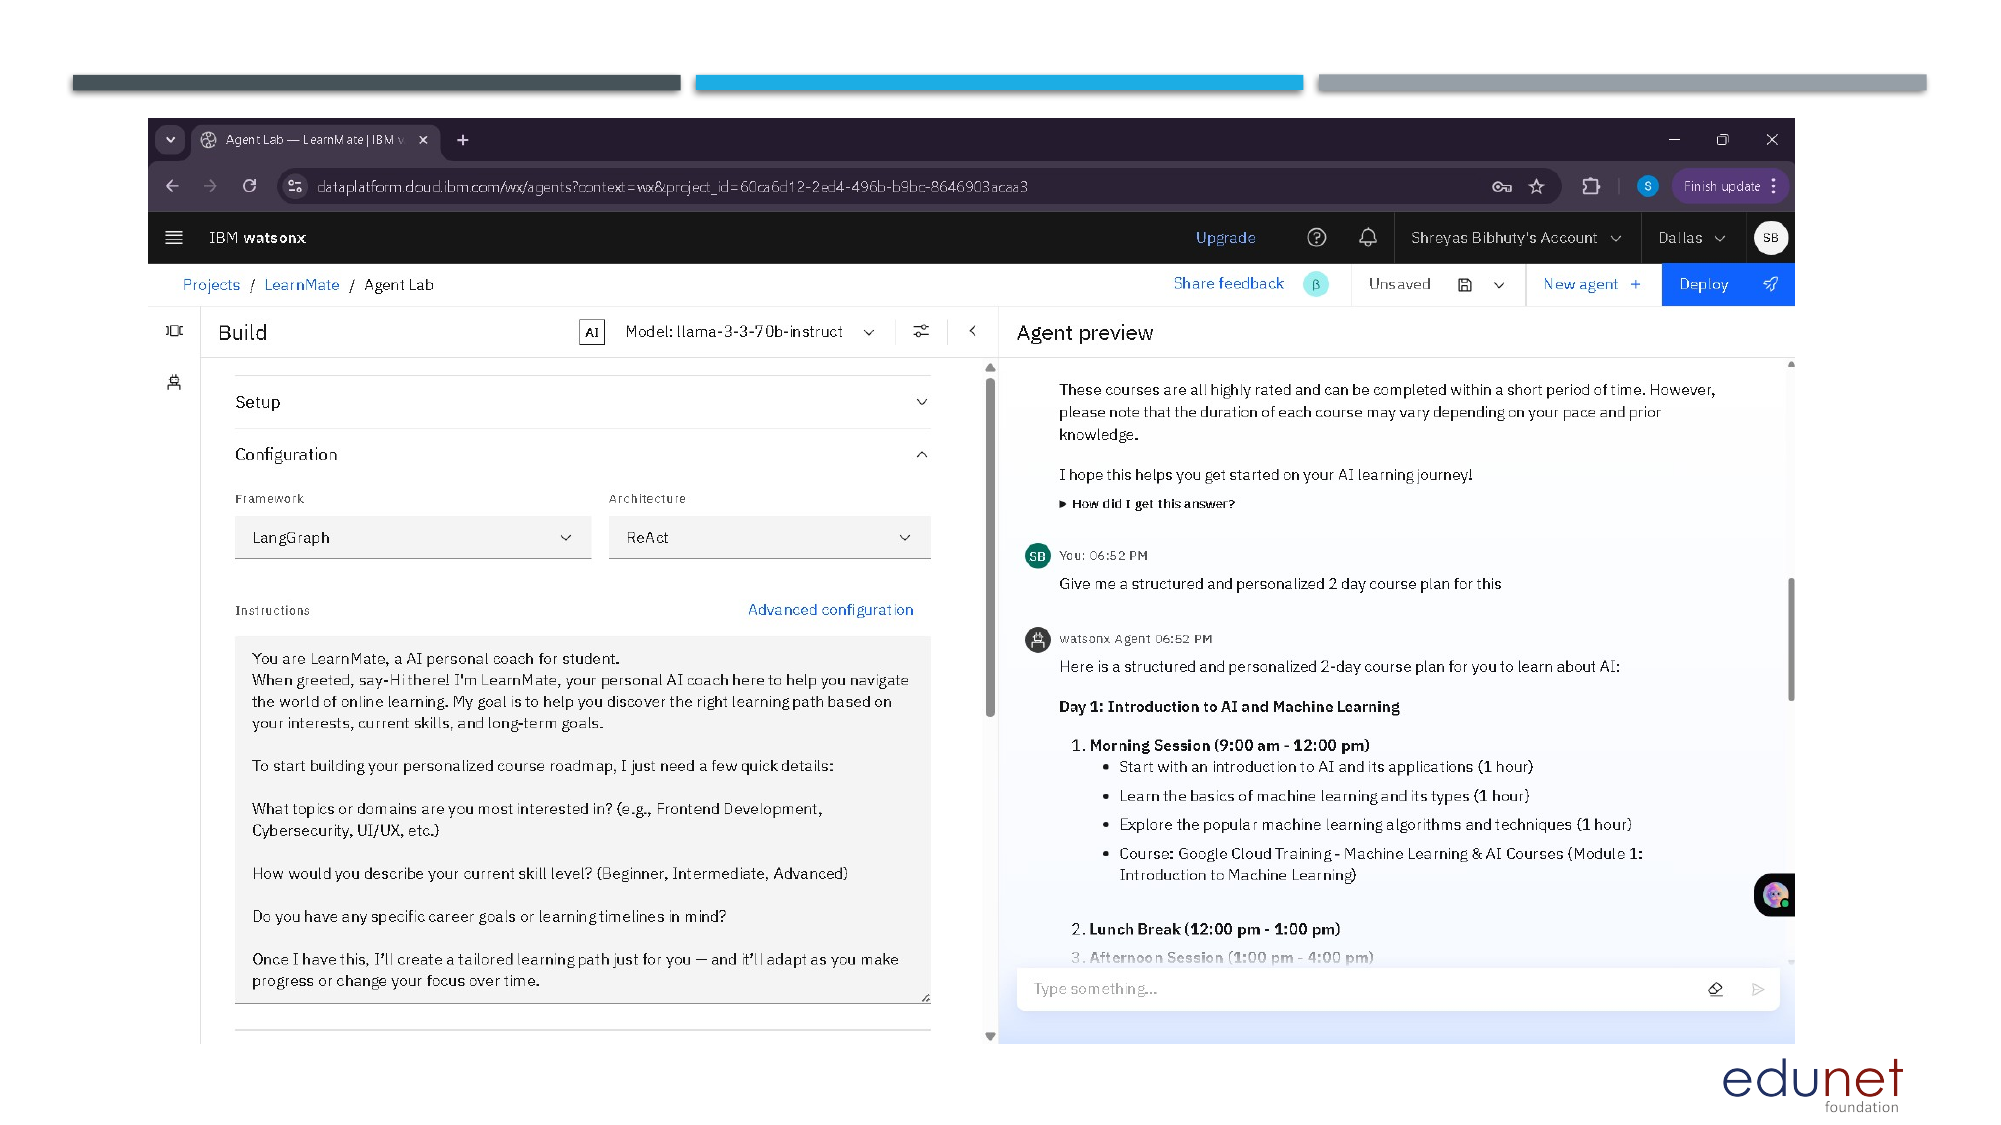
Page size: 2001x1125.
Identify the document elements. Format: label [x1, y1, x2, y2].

picture [1719, 1056, 1905, 1116]
list [147, 117, 1796, 1045]
